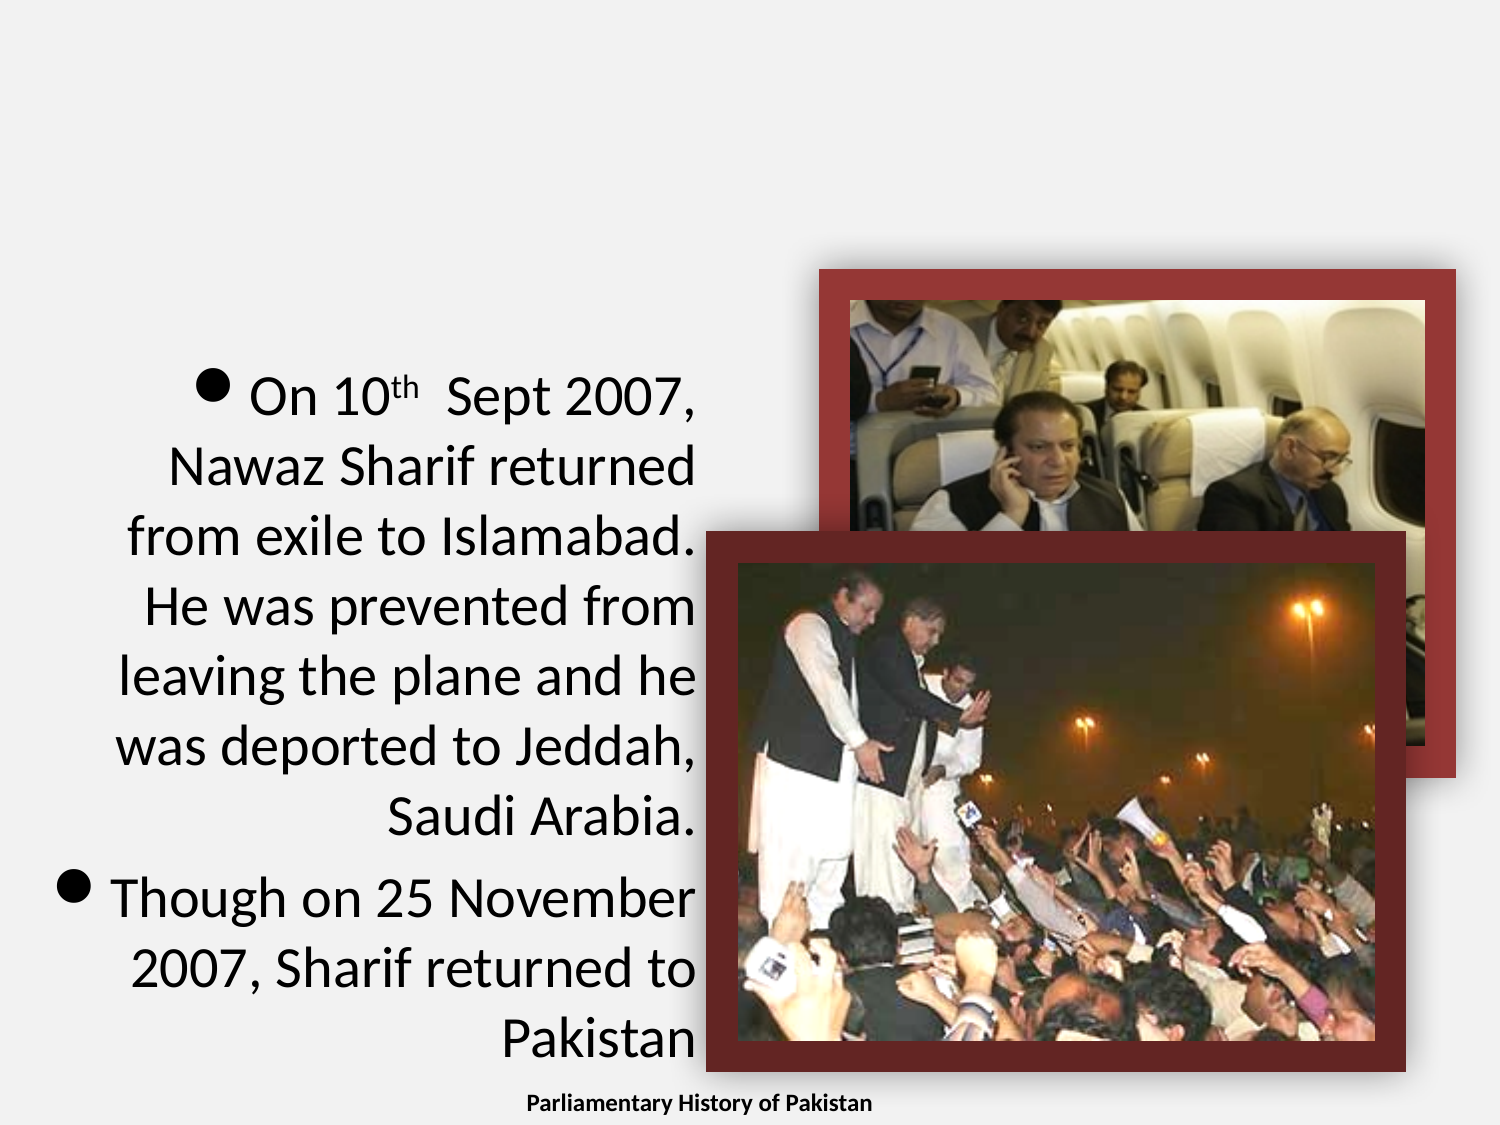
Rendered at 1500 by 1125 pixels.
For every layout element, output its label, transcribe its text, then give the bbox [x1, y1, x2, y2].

list On 10th Sept 2007, Nawaz Sharif returned from exile to Islamabad. He was prevented from leaving the plane and he was deported to Jeddah, Saudi Arabia. Though on 25 November 2007, Sharif returned to Pakistan [24, 350, 713, 1050]
picture [737, 299, 1426, 1041]
footer Parliamentary History of Pakistan [462, 1071, 938, 1125]
